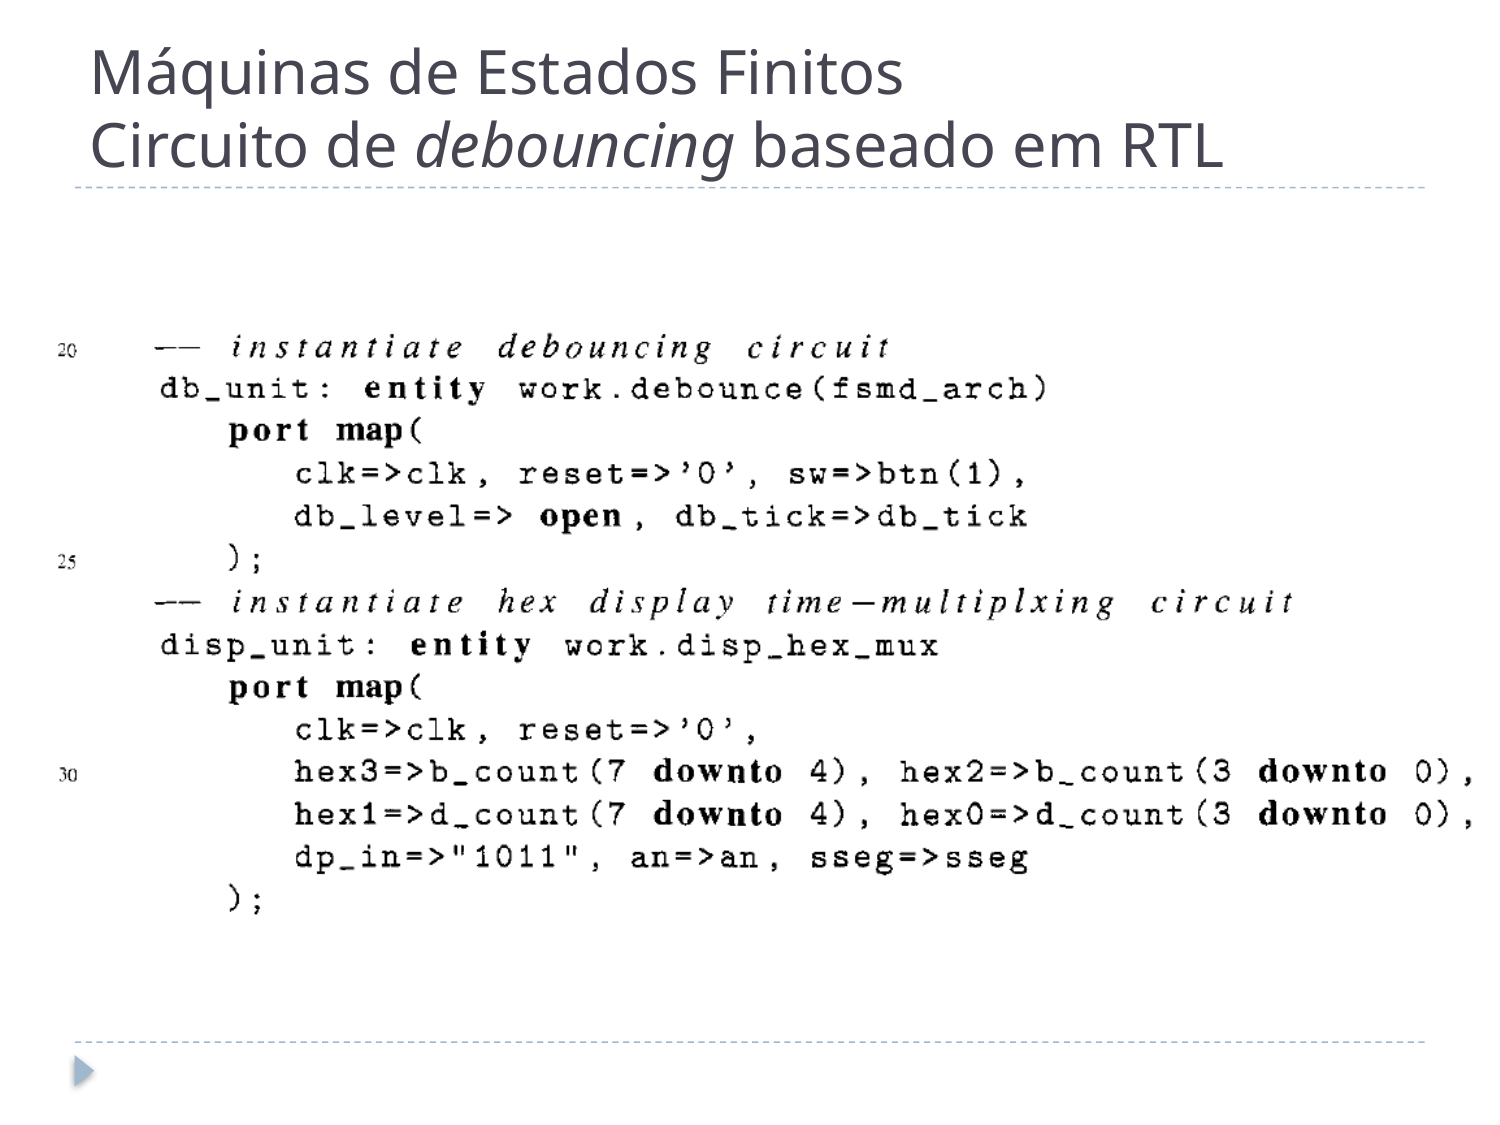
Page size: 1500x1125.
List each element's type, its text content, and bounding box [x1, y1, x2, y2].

picture [0, 316, 1496, 934]
title Máquinas de Estados Finitos Circuito de debouncing baseado em RTL [75, 24, 1425, 188]
